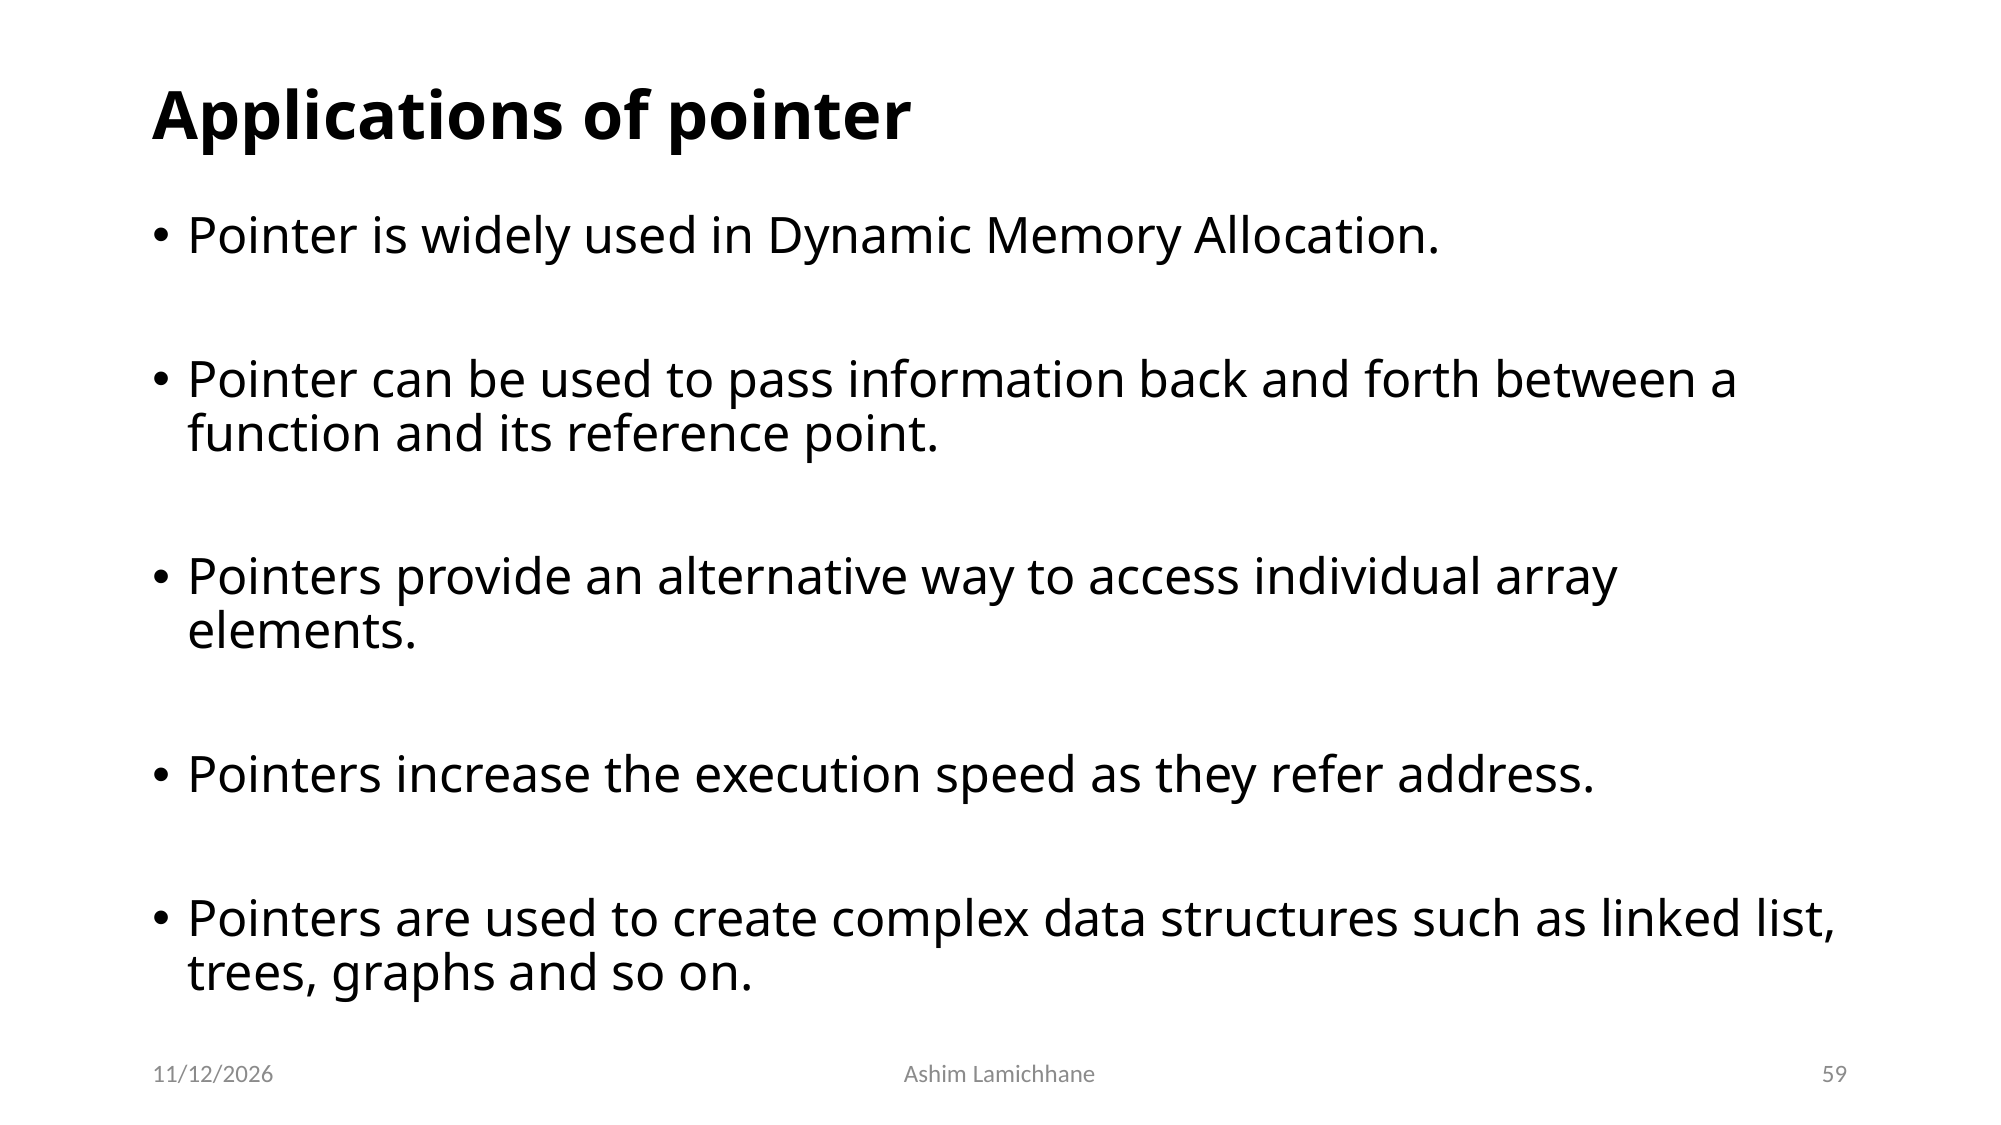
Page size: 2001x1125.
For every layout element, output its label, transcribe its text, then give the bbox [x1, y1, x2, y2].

list Pointer is widely used in Dynamic Memory Allocation. Pointer can be used to pass information back and forth between a function and its reference point. Pointers provide an alternative way to access individual array elements. Pointers increase the execution speed as they refer address. Pointers are used to create complex data structures such as linked list, trees, graphs and so on. [137, 202, 1863, 1014]
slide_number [137, 1042, 588, 1103]
slide_number 59 [1412, 1042, 1863, 1103]
title Applications of pointer [137, 59, 1863, 177]
footer Ashim Lamichhane [662, 1042, 1338, 1103]
